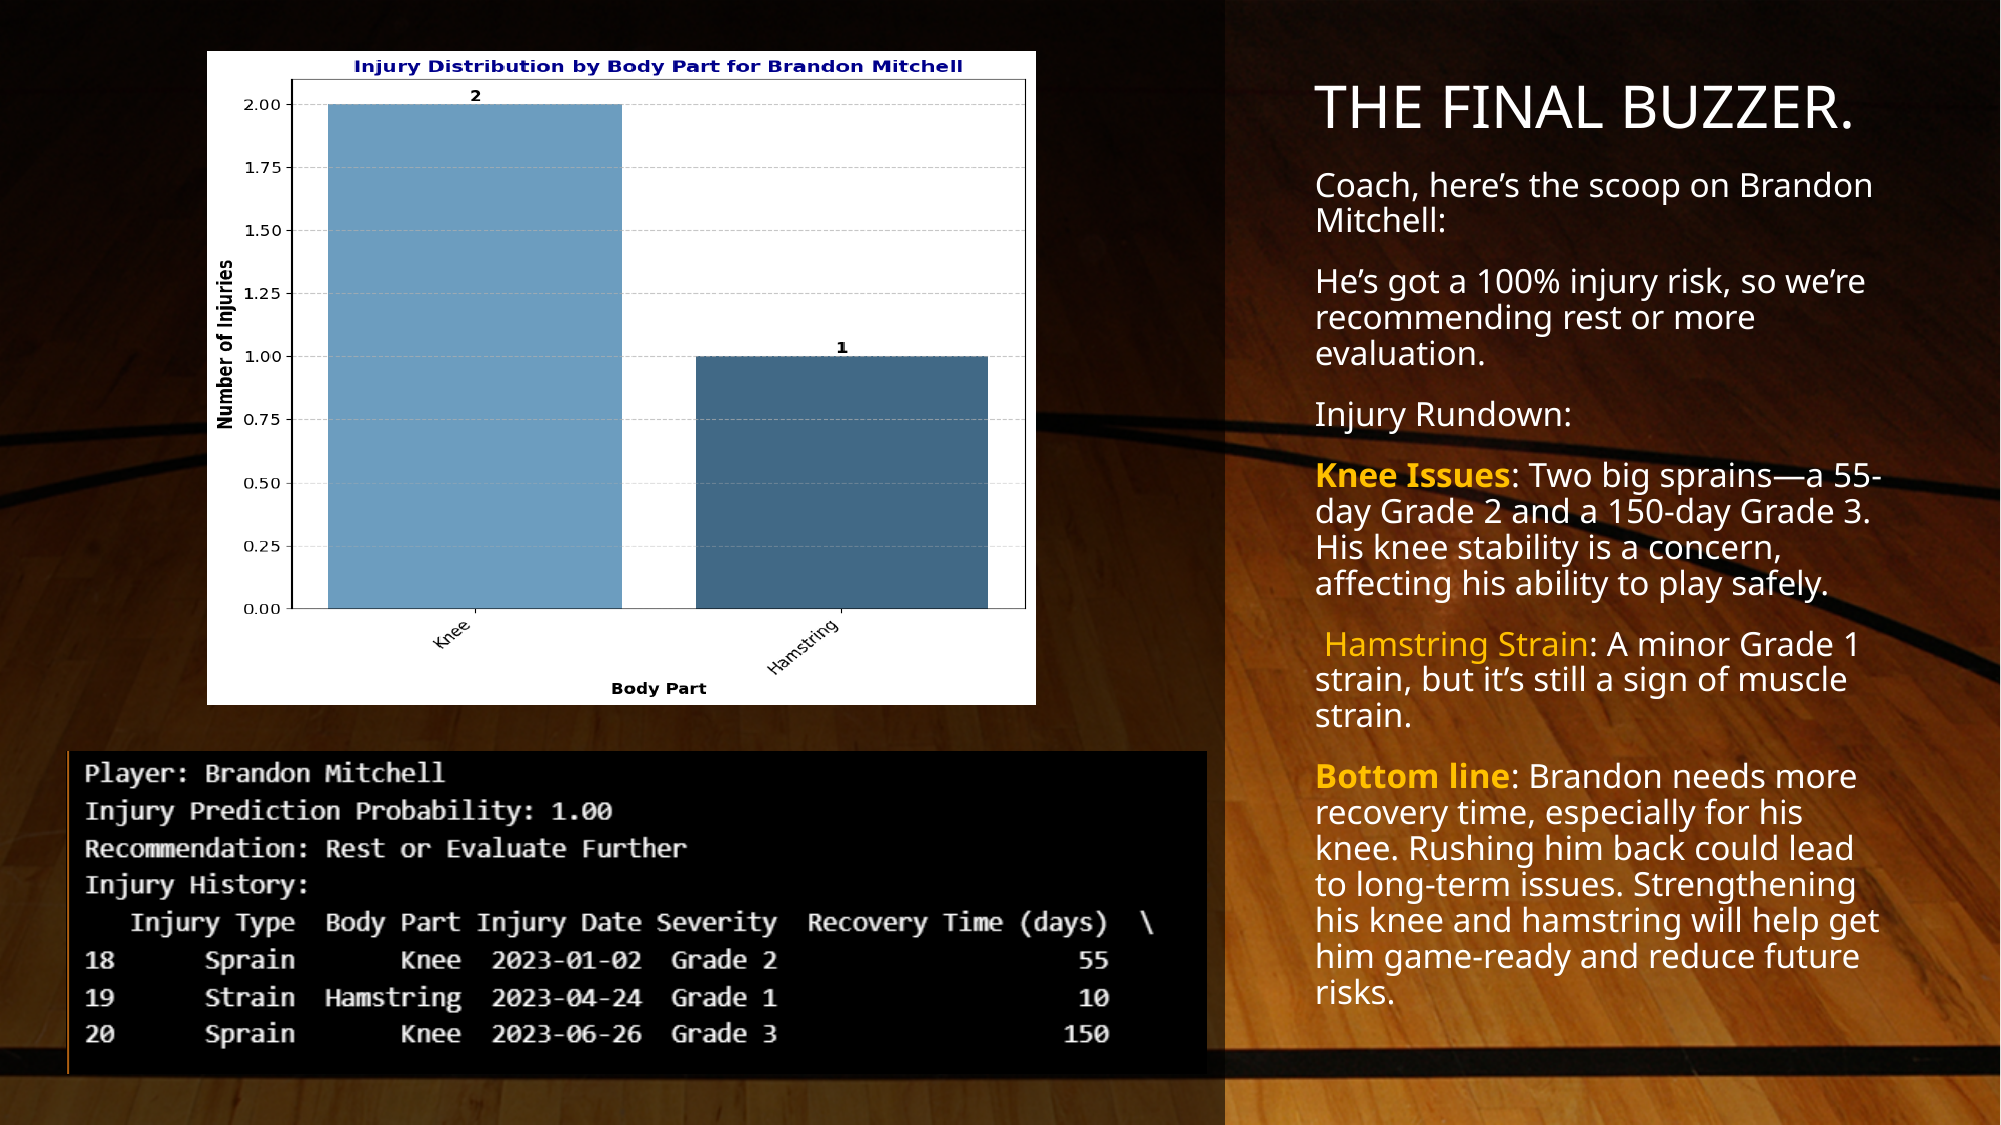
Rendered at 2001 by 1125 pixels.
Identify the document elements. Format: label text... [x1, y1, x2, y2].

list Coach, here’s the scoop on Brandon Mitchell: He’s got a 100% injury risk, so we’re recommending rest or more evaluation. Injury Rundown: Knee Issues: Two big sprains—a 55-day Grade 2 and a 150-day Grade 3. His knee stability is a concern, affecting his ability to play safely. Hamstring Strain: A minor Grade 1 strain, but it’s still a sign of muscle strain. Bottom line: Brandon needs more recovery time, especially for his knee. Rushing him back could lead to long-term issues. Strengthening his knee and hamstring will help get him game-ready and reduce future risks. [1299, 160, 1900, 1059]
picture [0, 0, 2001, 1125]
title THE FINAL BUZZER. [1299, 30, 1900, 149]
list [207, 51, 1036, 705]
